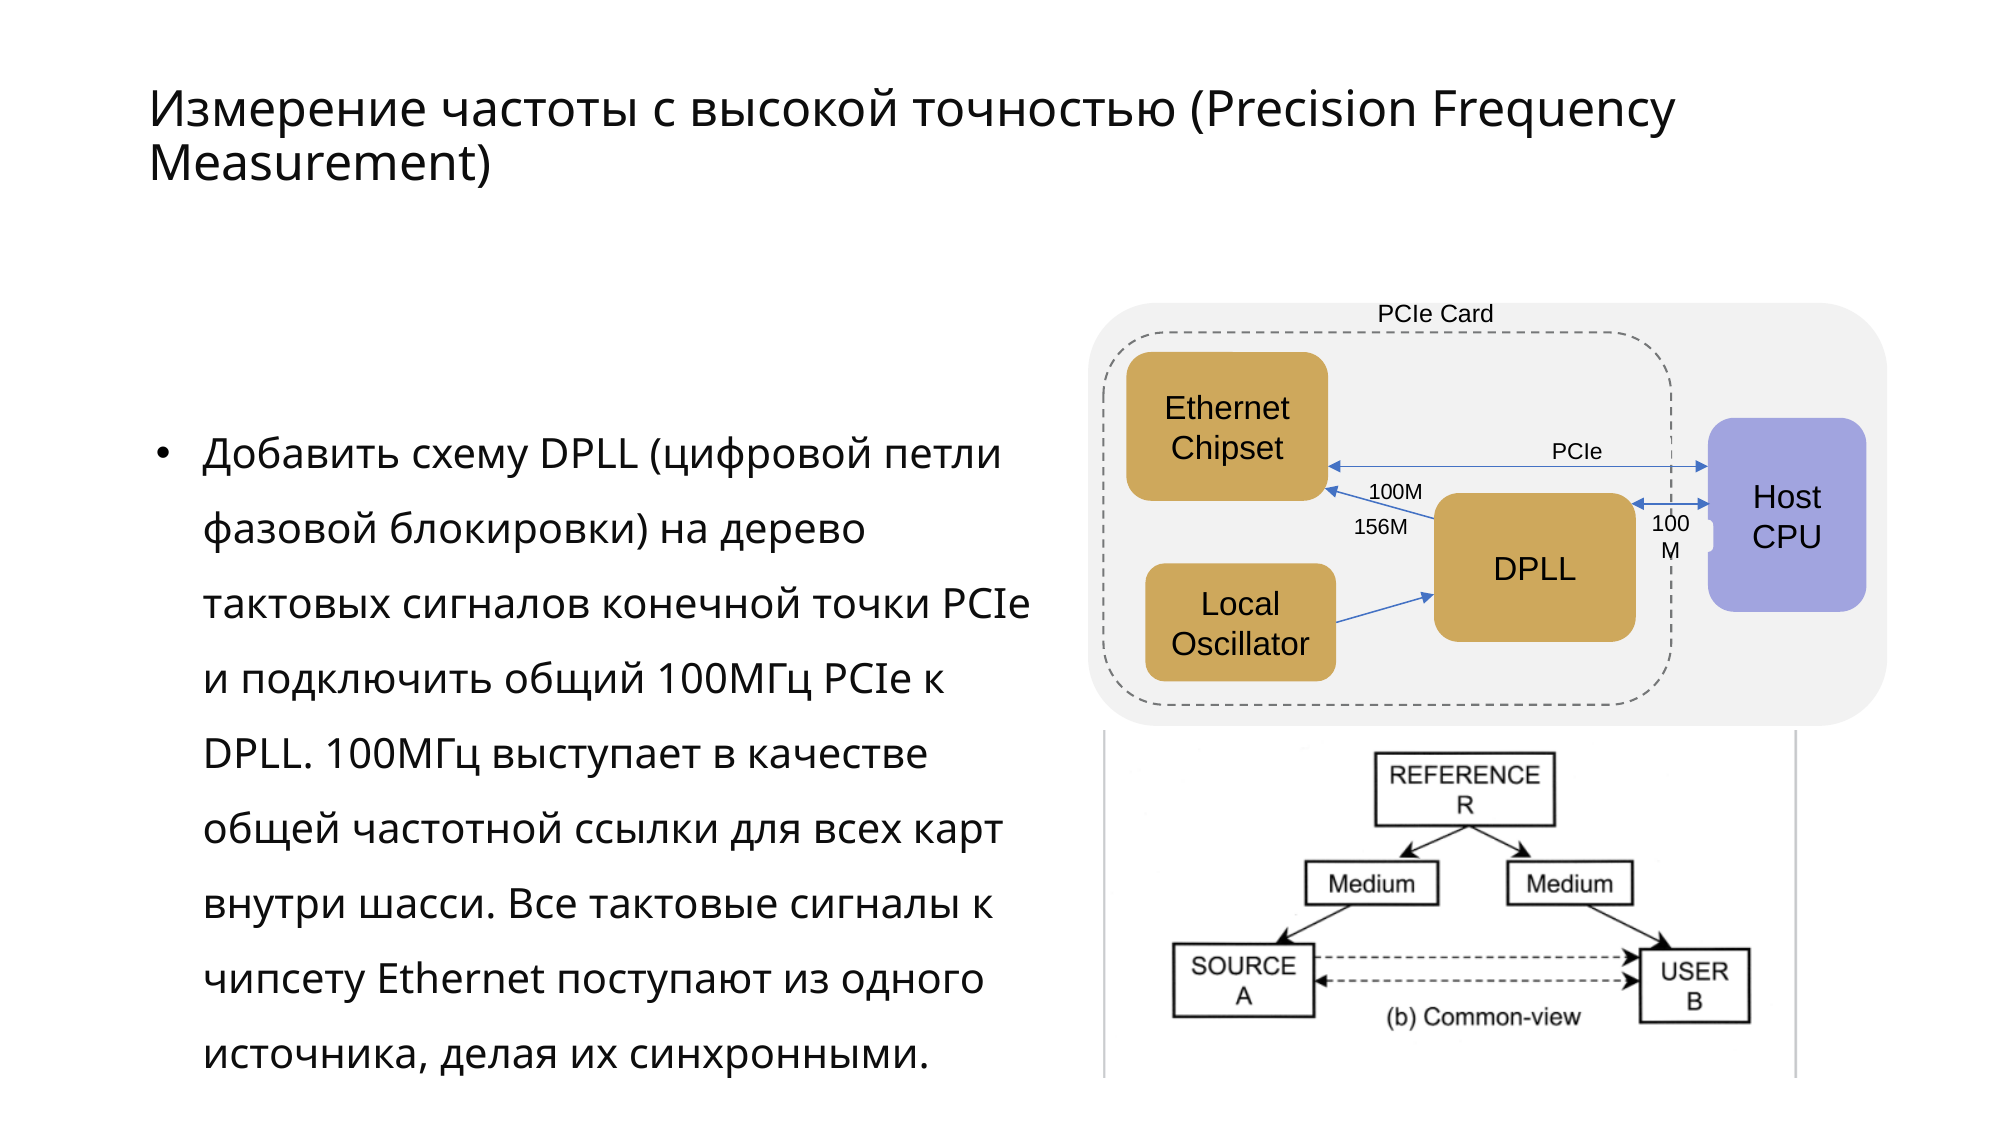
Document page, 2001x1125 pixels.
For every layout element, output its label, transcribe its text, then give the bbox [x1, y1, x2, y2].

text_box PCIe [1483, 434, 1672, 466]
text_box Ethernet Chipset [1126, 351, 1329, 501]
text_box [1103, 332, 1672, 705]
text_box Добавить схему DPLL (цифровой петли фазовой блокировки) на дерево тактовых сигналов конечной точки PCIe и подключить общий 100МГц PCIe к DPLL. 100МГц выступает в качестве общей частотной ссылки для всех карт внутри шасси. Все тактовые сигналы к чипсету Ethernet поступают из одного источника, делая их синхронными. [140, 394, 1056, 1085]
title Измерение частоты с высокой точностью (Precision Frequency Measurement) [140, 96, 1960, 178]
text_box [1324, 488, 1435, 519]
text_box [1088, 302, 1888, 726]
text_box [1336, 594, 1435, 623]
text_box 156M [1338, 519, 1429, 547]
text_box Host CPU [1707, 417, 1867, 612]
text_box PCIe Card [1266, 289, 1606, 335]
text_box Local Oscillator [1145, 563, 1337, 682]
text_box 100M [1353, 469, 1444, 508]
picture [1103, 730, 1798, 1078]
text_box DPLL [1434, 493, 1636, 642]
text_box 100M [1636, 519, 1714, 552]
